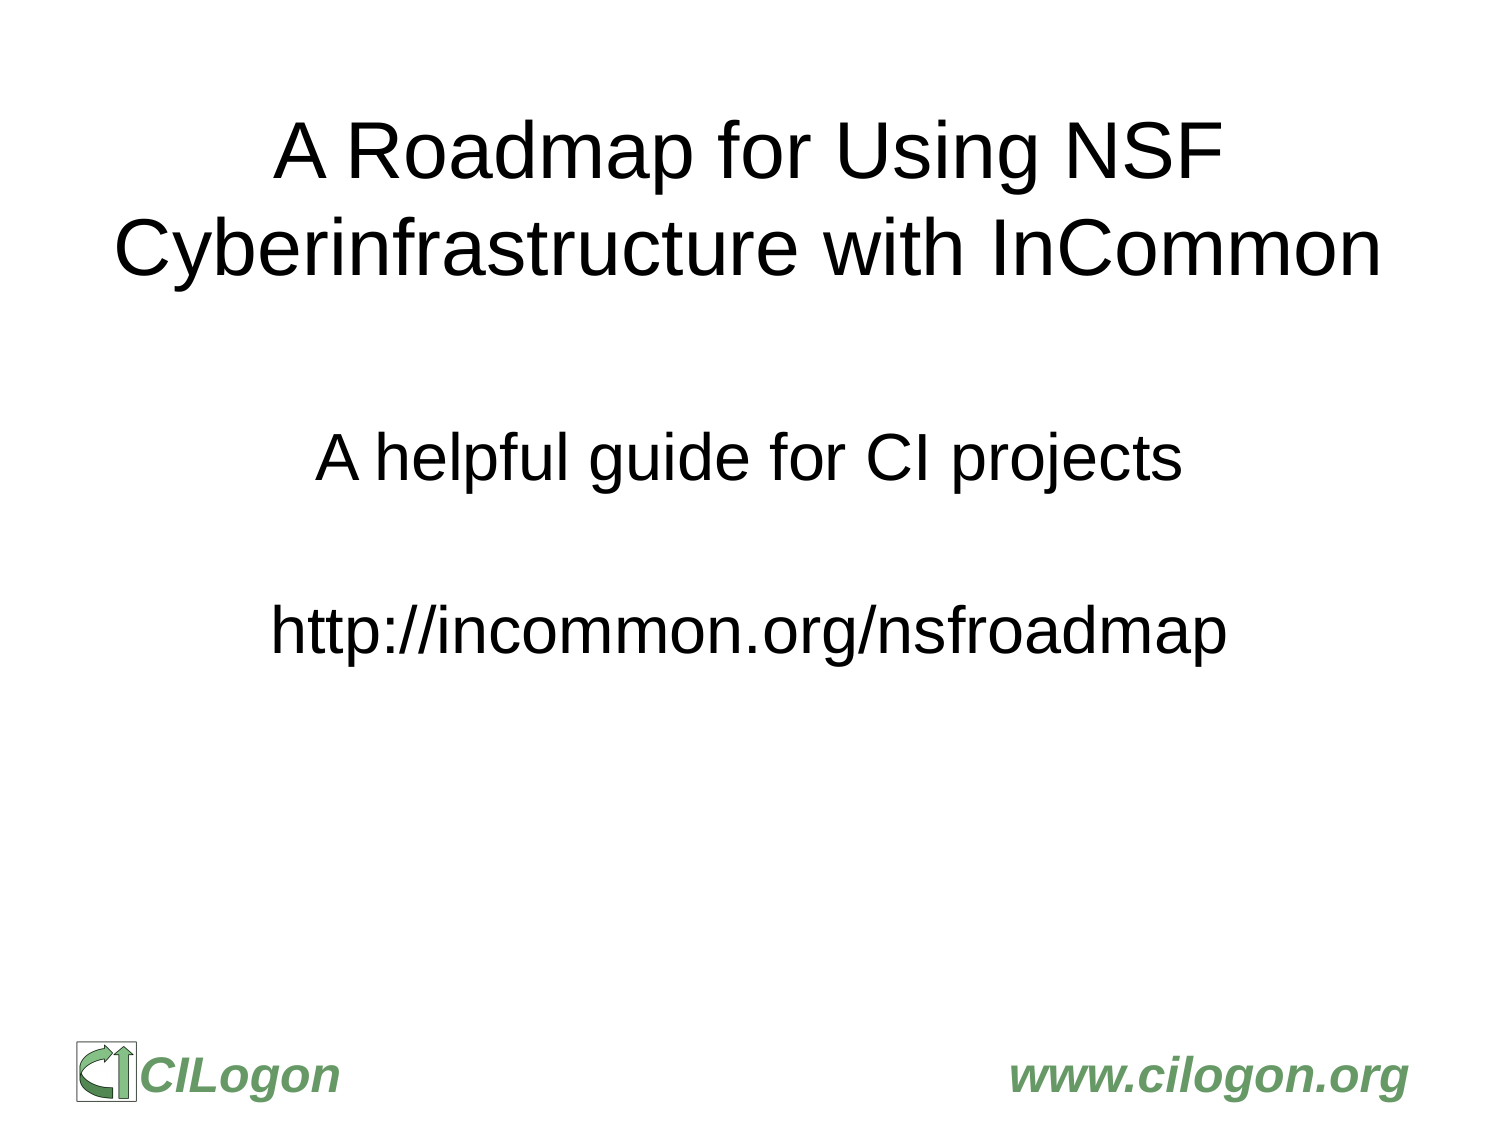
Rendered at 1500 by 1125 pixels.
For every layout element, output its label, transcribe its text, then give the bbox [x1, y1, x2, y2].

picture [75, 1040, 138, 1103]
title A Roadmap for Using NSF Cyberinfrastructure with InCommon [75, 45, 1425, 344]
list A helpful guide for CI projects http://incommon.org/nsfroadmap [75, 406, 1425, 1005]
